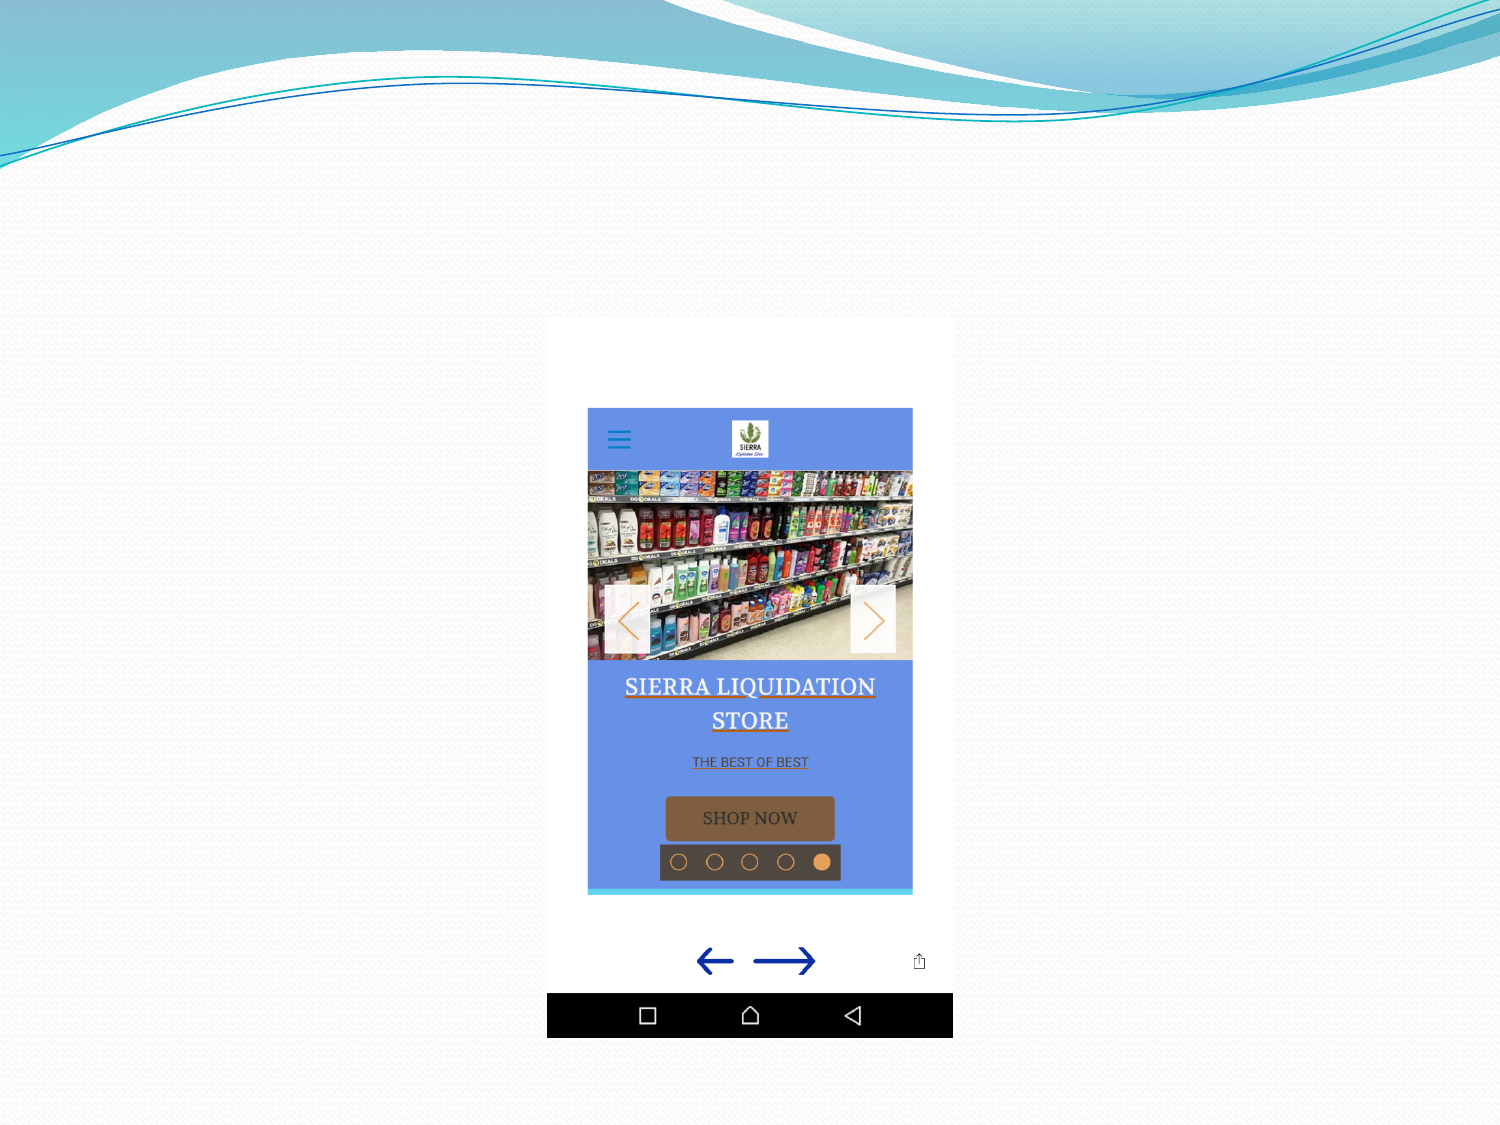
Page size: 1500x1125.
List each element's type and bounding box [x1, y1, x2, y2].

list [547, 317, 953, 1038]
